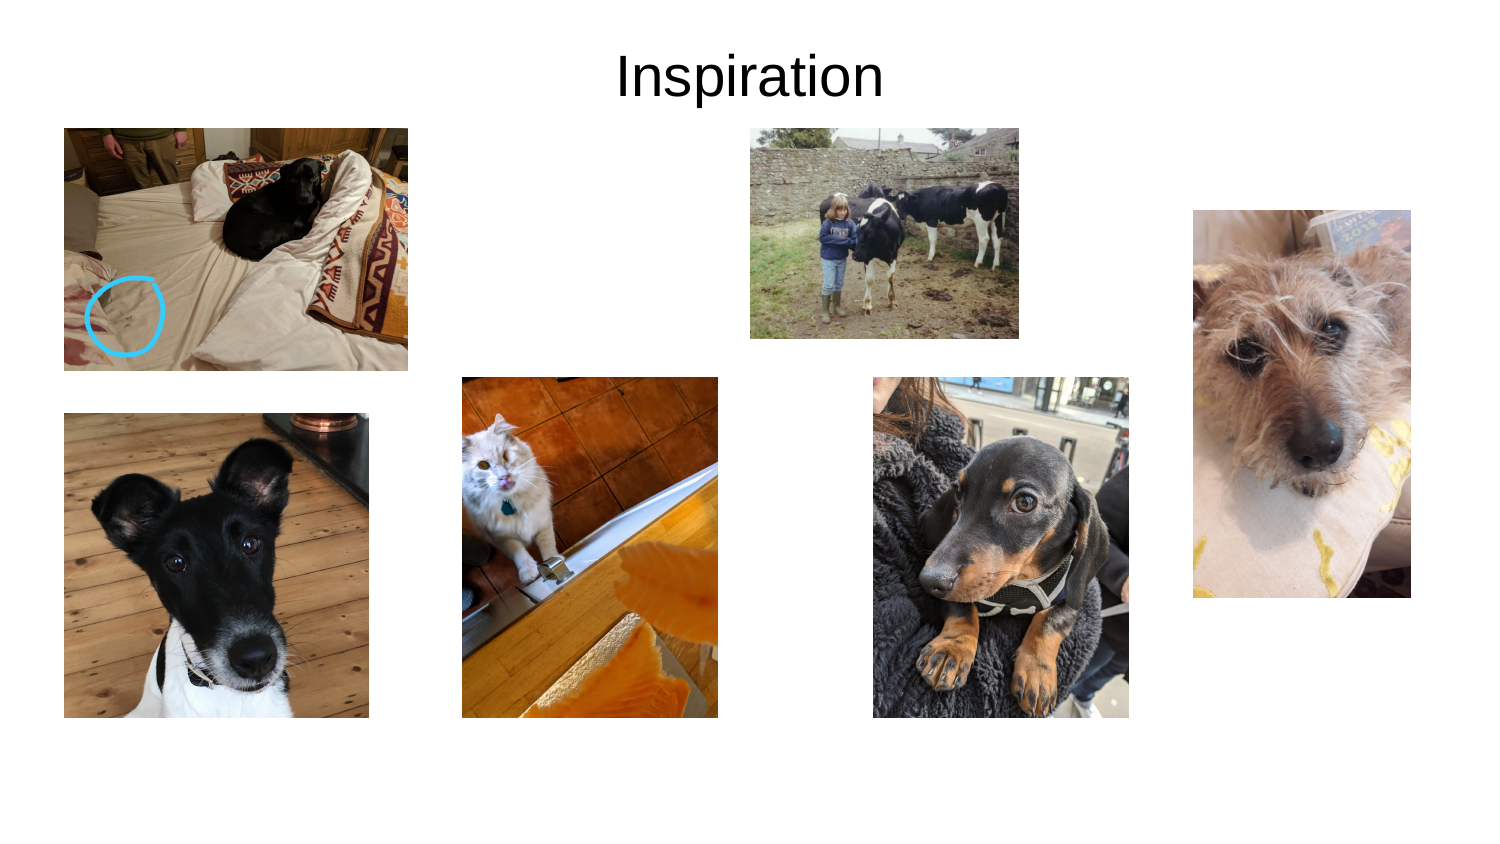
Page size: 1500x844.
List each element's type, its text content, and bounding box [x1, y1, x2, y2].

title Inspiration [51, 23, 1449, 106]
picture [63, 413, 369, 719]
picture [63, 128, 409, 371]
picture [749, 128, 1020, 339]
picture [462, 377, 718, 719]
picture [1193, 210, 1412, 598]
picture [873, 377, 1129, 719]
